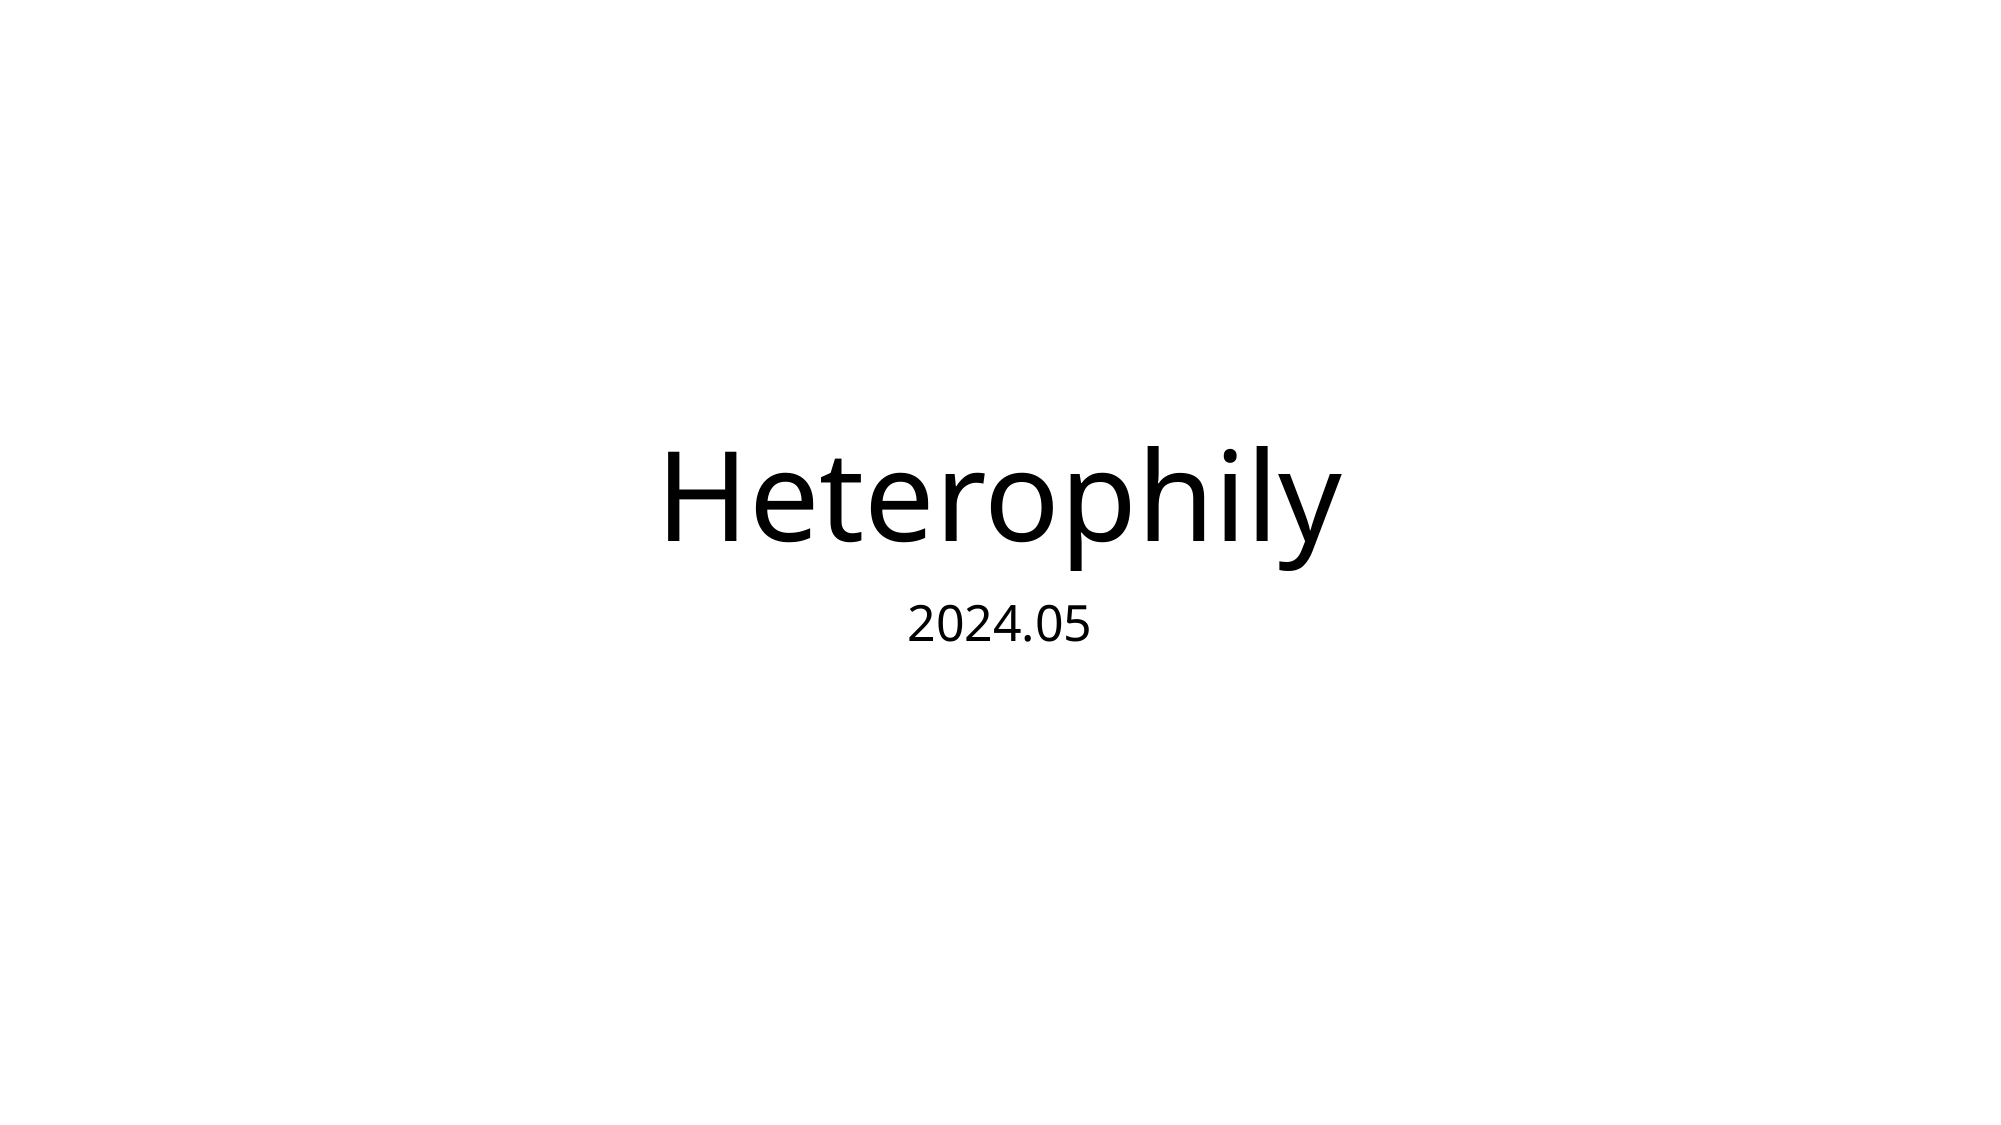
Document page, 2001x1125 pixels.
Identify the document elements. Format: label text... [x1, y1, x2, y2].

subtitle 2024.05 [249, 590, 1750, 863]
title Heterophily [249, 184, 1750, 576]
